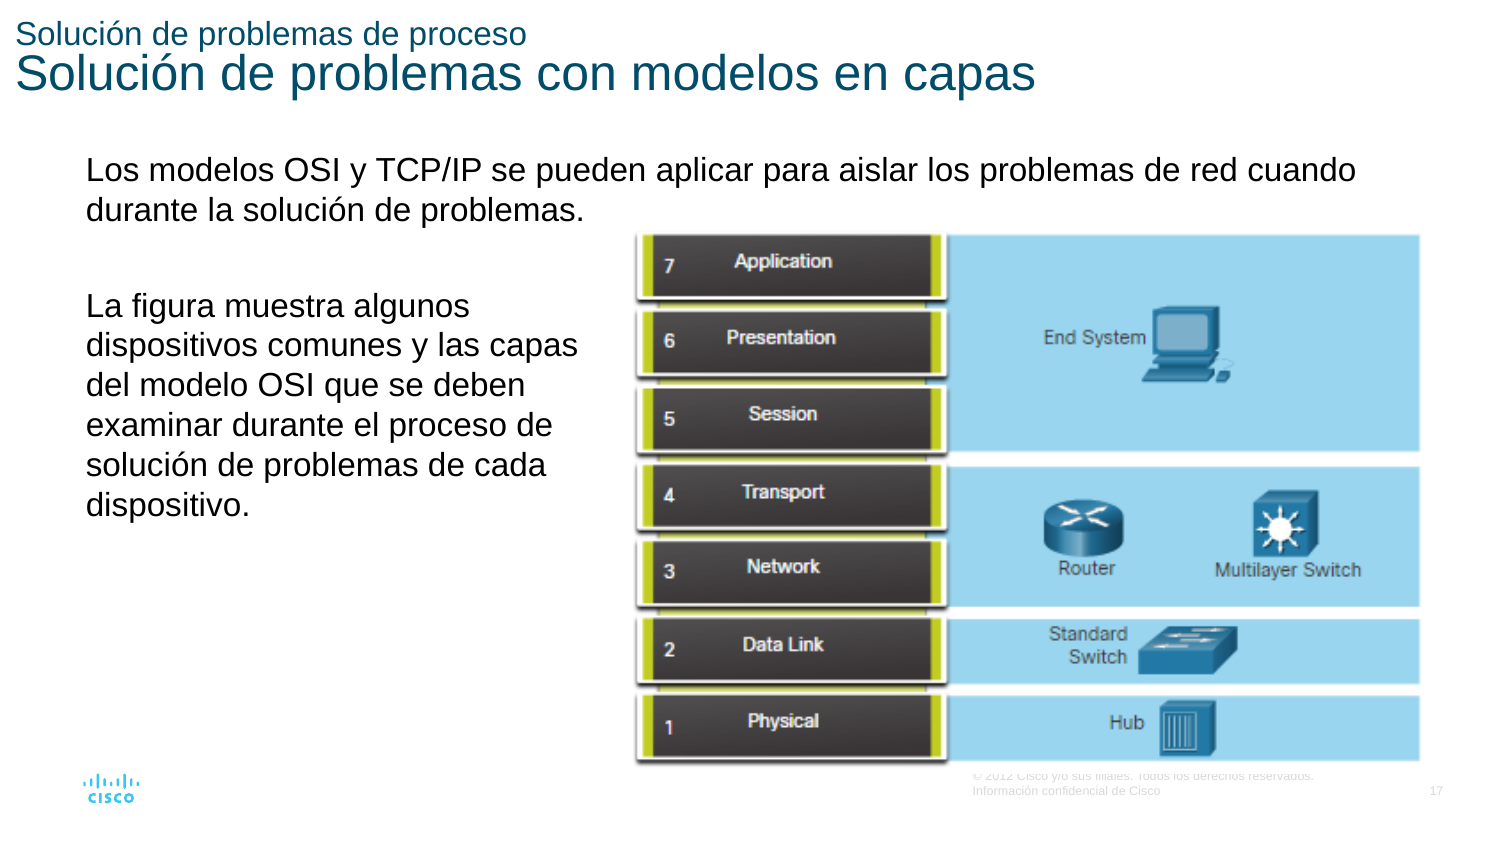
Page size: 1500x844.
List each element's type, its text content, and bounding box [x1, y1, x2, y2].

list Los modelos OSI y TCP/IP se pueden aplicar para aislar los problemas de red cuando durante la solución de problemas. [70, 140, 1430, 235]
title Solución de problemas de proceso Solución de problemas con modelos en capas [0, 0, 1369, 121]
text_box La figura muestra algunos dispositivos comunes y las capas del modelo OSI que se deben examinar durante el proceso de solución de problemas de cada dispositivo. [70, 276, 620, 751]
picture [625, 222, 1430, 774]
